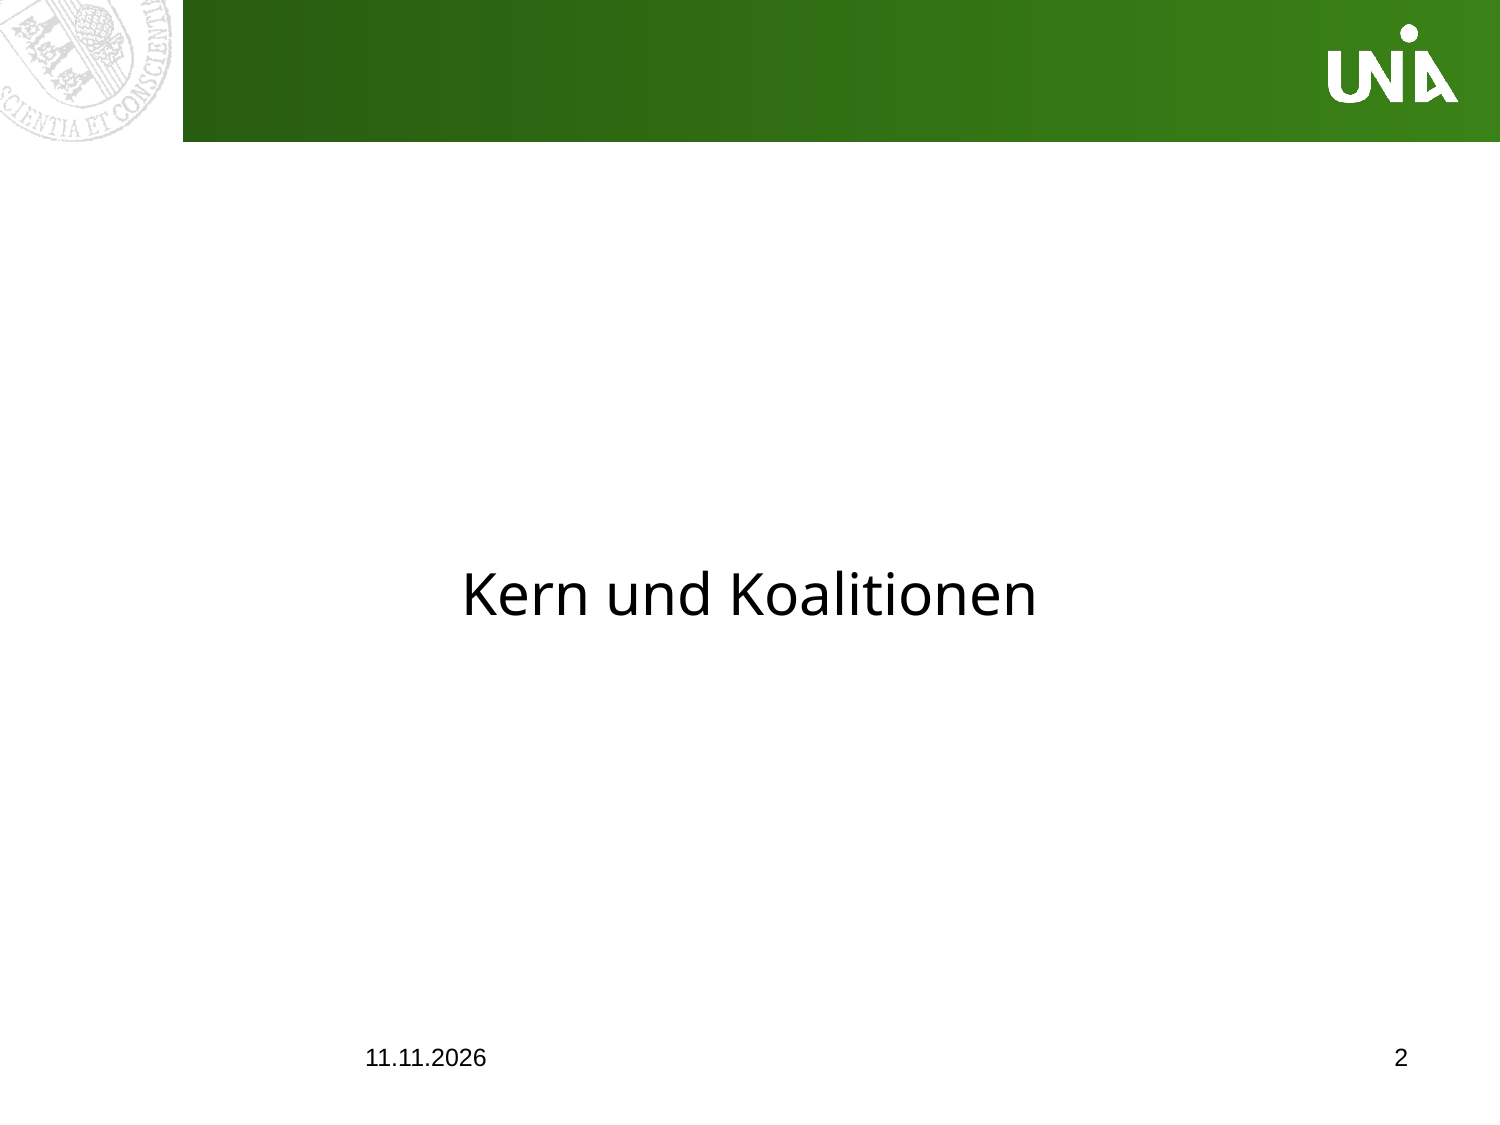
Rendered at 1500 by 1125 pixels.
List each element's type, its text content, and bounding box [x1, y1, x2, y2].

picture [0, 0, 172, 142]
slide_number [277, 1034, 502, 1110]
picture [1328, 24, 1459, 103]
title Kern und Koalitionen [76, 208, 1424, 976]
slide_number 2 [1316, 1034, 1424, 1110]
